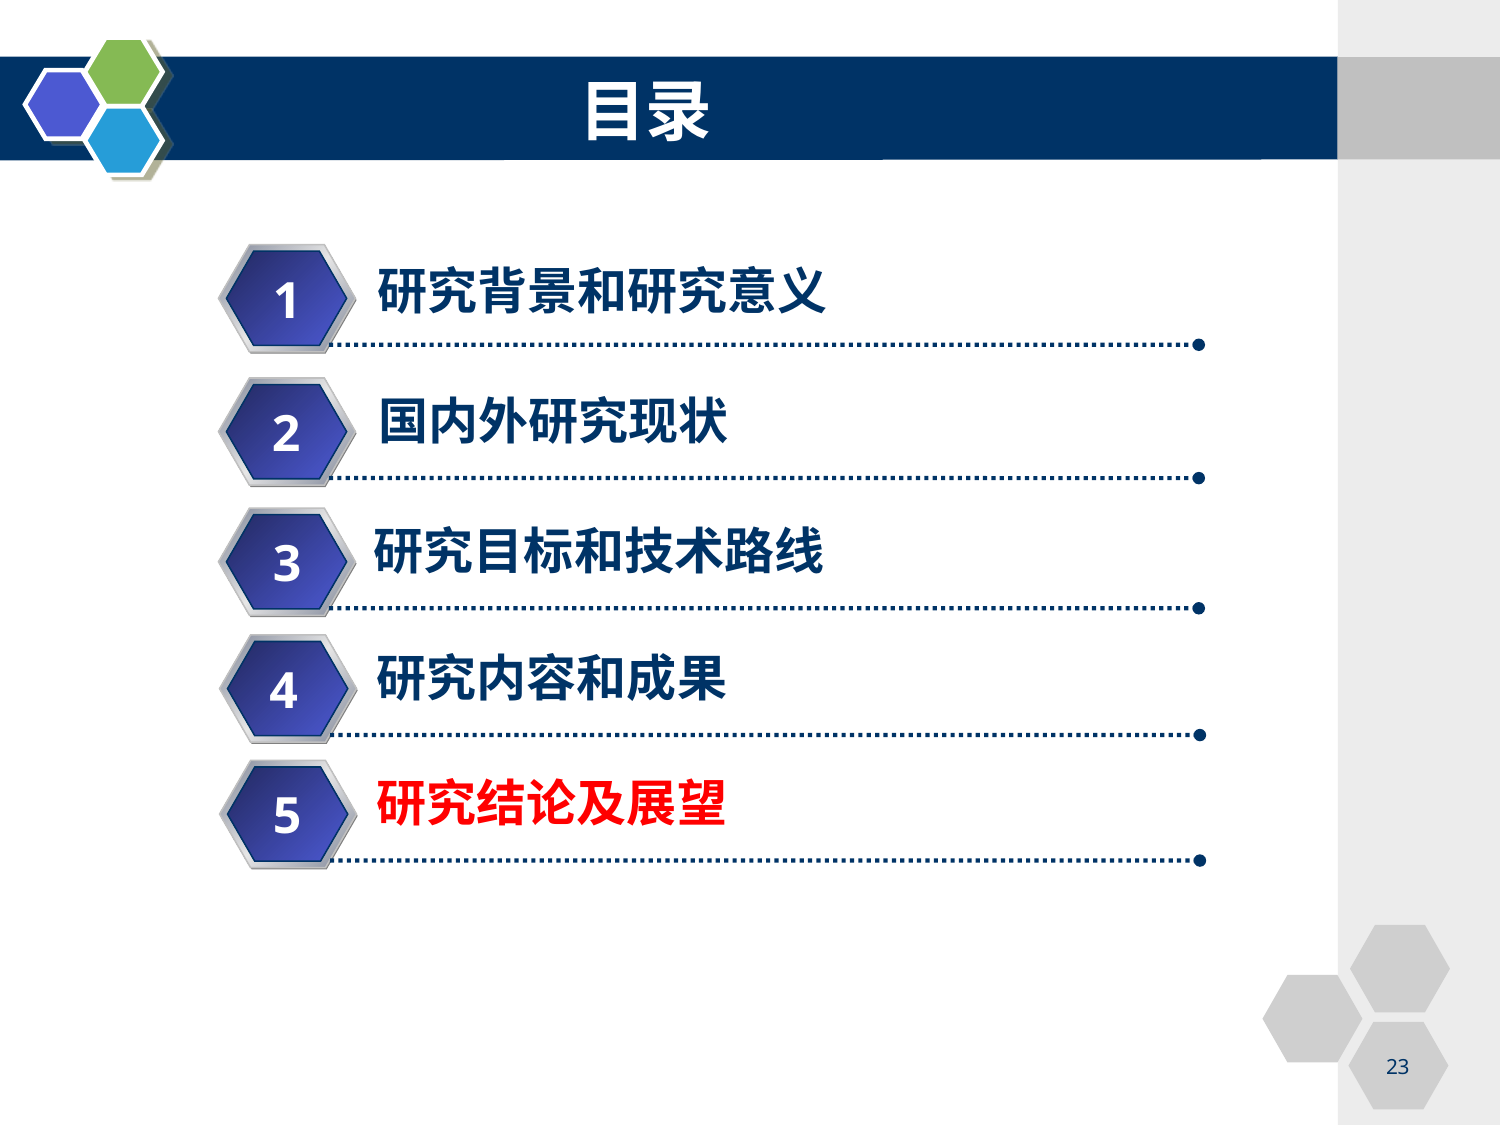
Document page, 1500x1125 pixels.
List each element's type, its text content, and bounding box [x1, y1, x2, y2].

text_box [219, 760, 1201, 870]
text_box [218, 244, 1200, 355]
slide_number 23 [1360, 1045, 1436, 1084]
title 目录 [187, 62, 1105, 156]
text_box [219, 634, 1201, 745]
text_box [218, 507, 1200, 618]
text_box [218, 377, 1200, 488]
